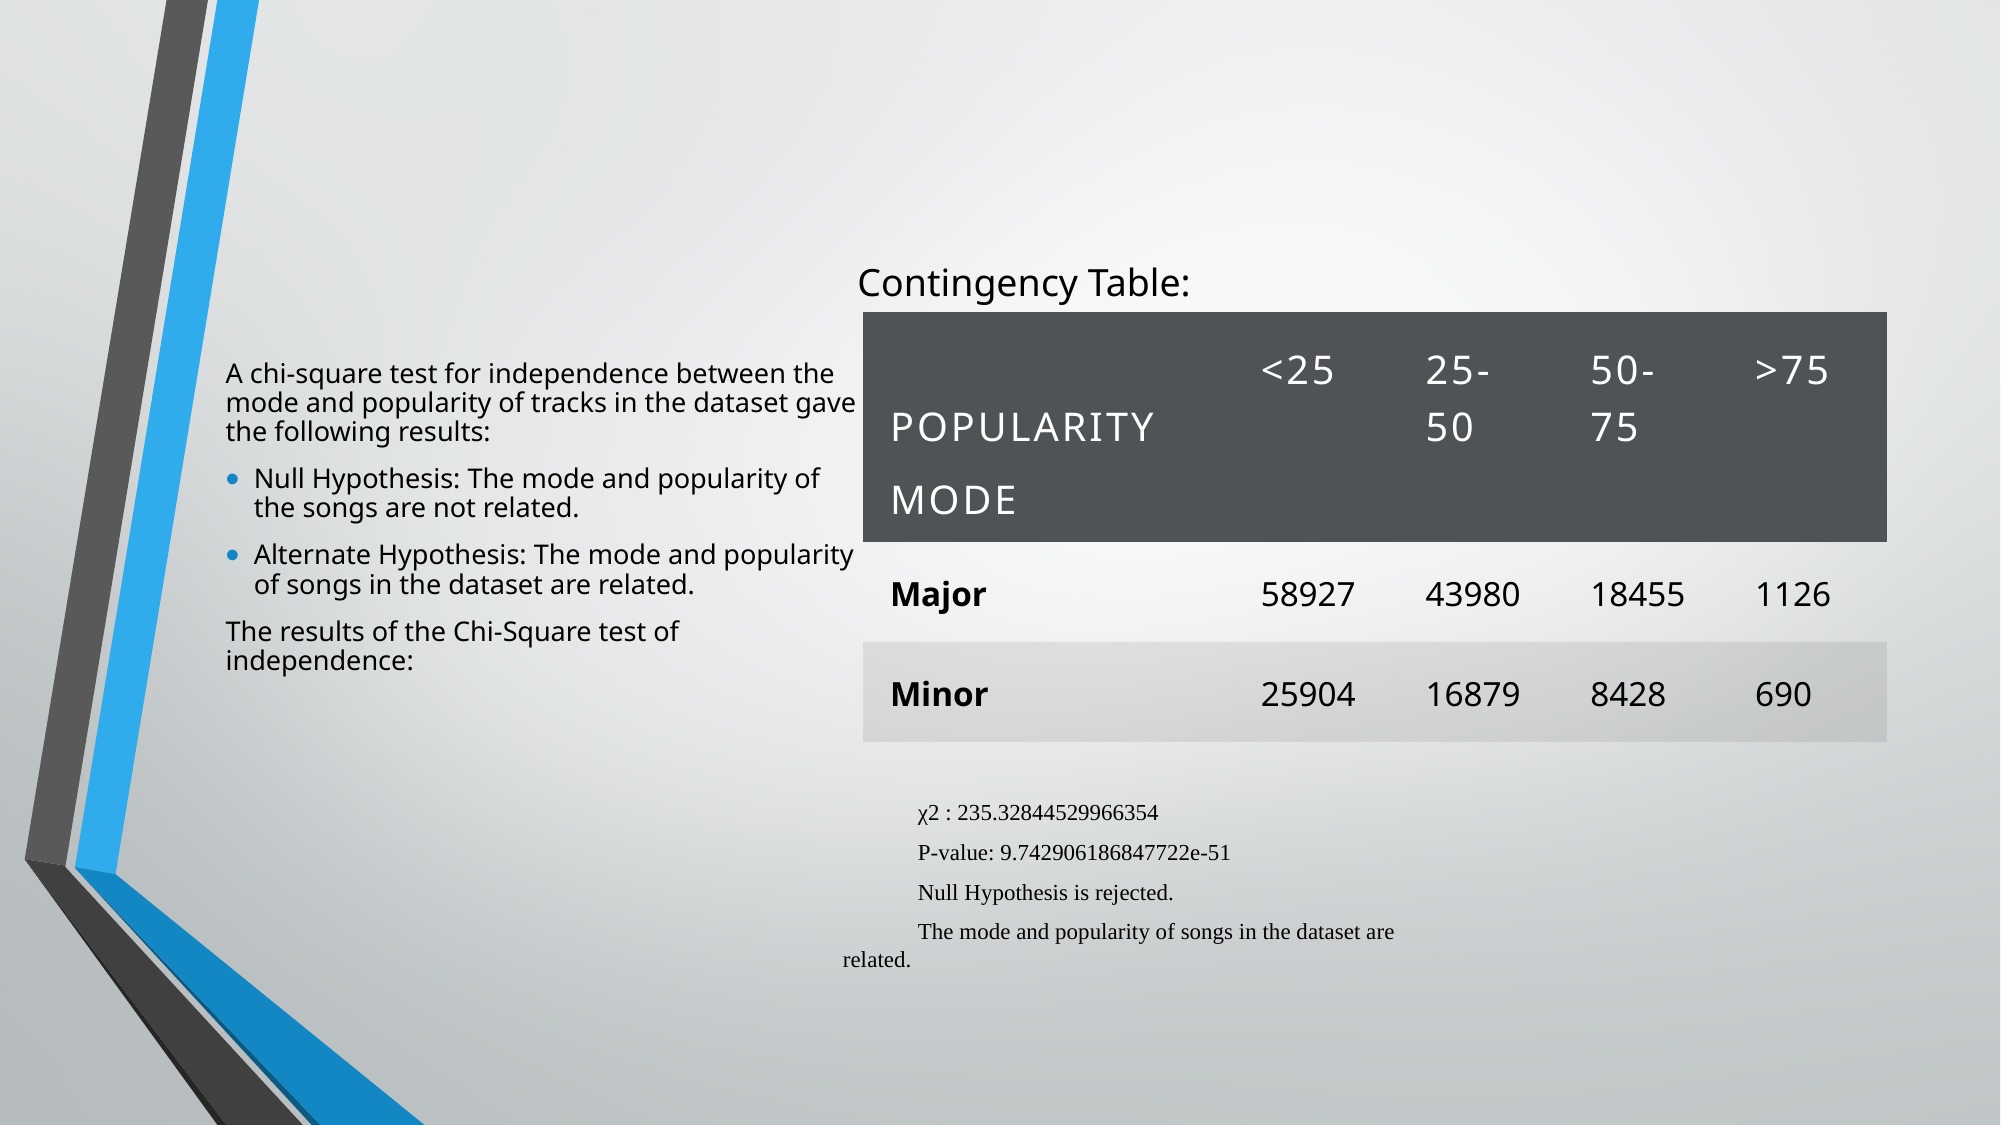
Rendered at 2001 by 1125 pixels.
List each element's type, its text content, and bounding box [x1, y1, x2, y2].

table_cell 1126 [1728, 542, 1887, 642]
table_cell Major [863, 542, 1234, 642]
table_cell 18455 [1564, 542, 1728, 642]
table_cell 16879 [1399, 642, 1564, 742]
table_cell 58927 [1234, 542, 1399, 642]
table_cell 43980 [1399, 542, 1564, 642]
table_header 50-75 [1564, 312, 1728, 542]
table_cell 25904 [1234, 642, 1399, 742]
table_header <25 [1234, 312, 1399, 542]
text_box χ2 : 235.32844529966354 P-value: 9.742906186847722e-51 Null Hypothesis is rejected. The mode and popularity of songs in the dataset are related. [827, 803, 1416, 966]
text_box Contingency Table: [842, 251, 1843, 311]
table_header >75 [1728, 312, 1887, 542]
table_header 25-50 [1399, 312, 1564, 542]
table_header Popularity Mode [863, 312, 1234, 542]
text_box A chi-square test for independence between the mode and popularity of tracks in the dataset gave the following results: Null Hypothesis: The mode and popularity of the songs are not related. Alternate Hypothesis: The mode and popularity of songs in the dataset are related. The results of the Chi-Square test of independence: [210, 352, 874, 839]
table_cell Minor [863, 642, 1234, 742]
table_cell 8428 [1564, 642, 1728, 742]
table_cell 690 [1728, 642, 1887, 742]
